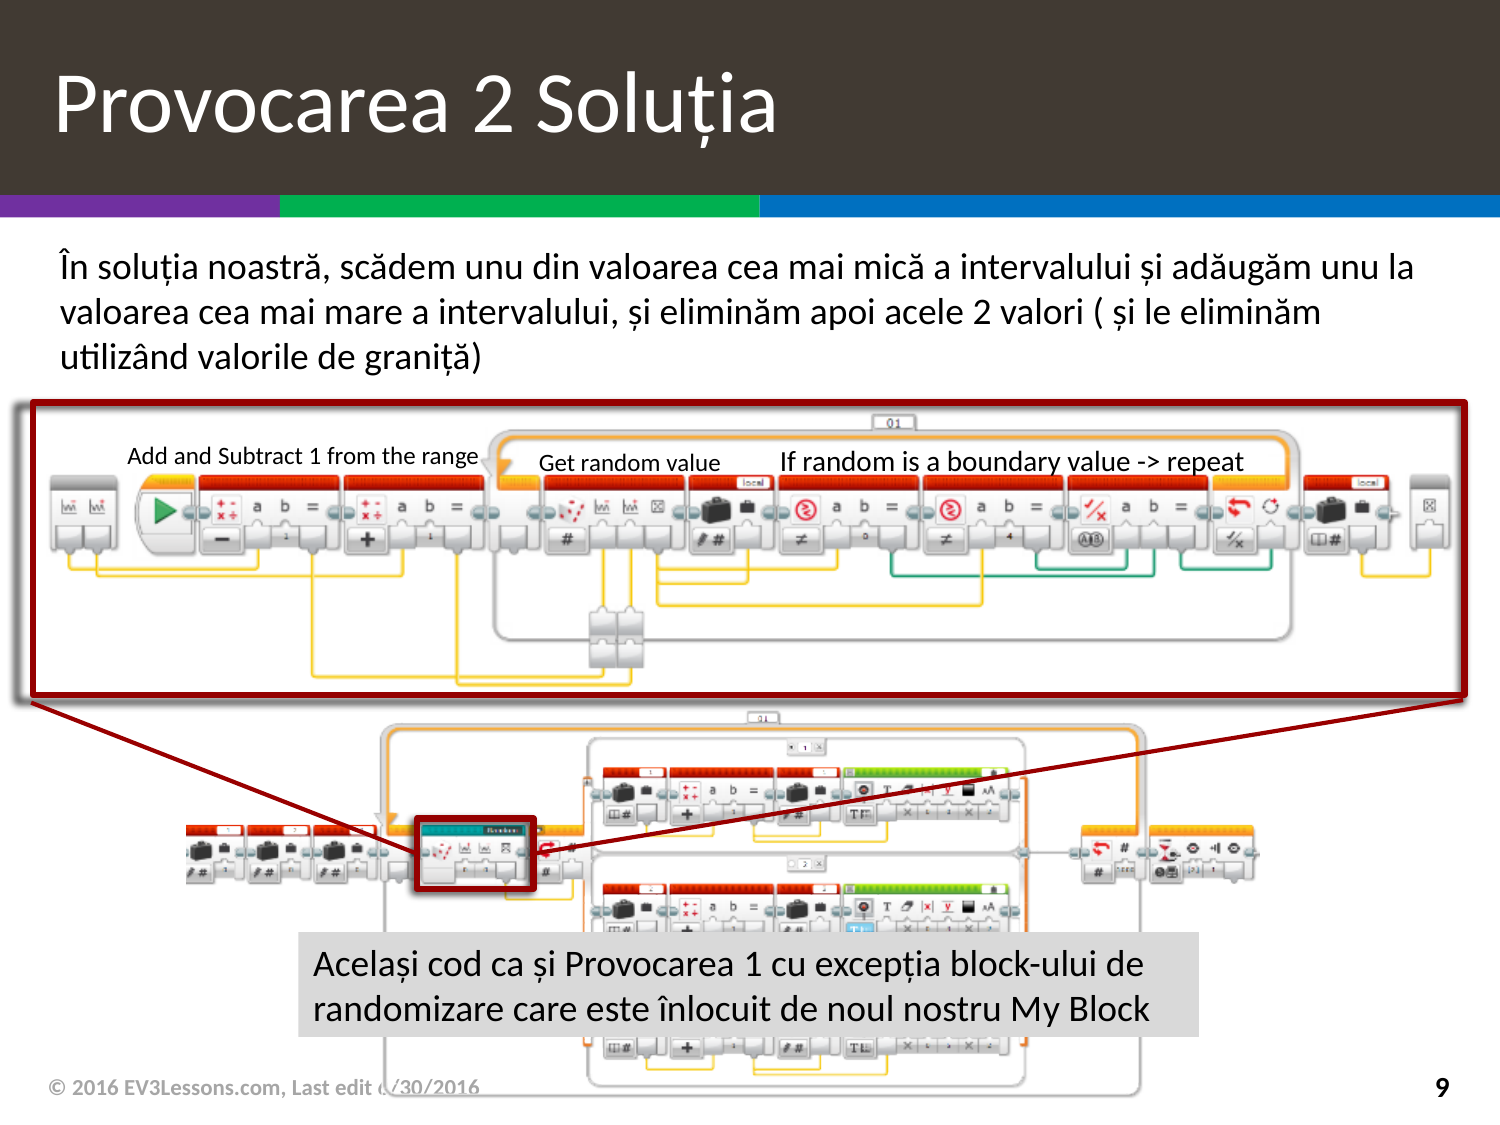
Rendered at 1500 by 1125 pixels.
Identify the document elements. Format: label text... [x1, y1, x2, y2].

title Provocarea 2 Soluția [0, 0, 1500, 195]
text_box [1455, 401, 1466, 696]
picture [45, 403, 1459, 692]
footer © 2016 EV3Lessons.com, Last edit 6/30/2016 [32, 1055, 168, 1116]
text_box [30, 702, 418, 855]
picture [186, 698, 1261, 1112]
text_box În soluția noastră, scădem unu din valoarea cea mai mică a intervalului și adăugăm unu la valoarea cea mai mare a intervalului, și eliminăm apoi acele 2 valori ( și le eliminăm utilizând valorile de graniță) [44, 235, 1460, 399]
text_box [532, 699, 1464, 855]
slide_number 9 [1361, 1056, 1465, 1116]
